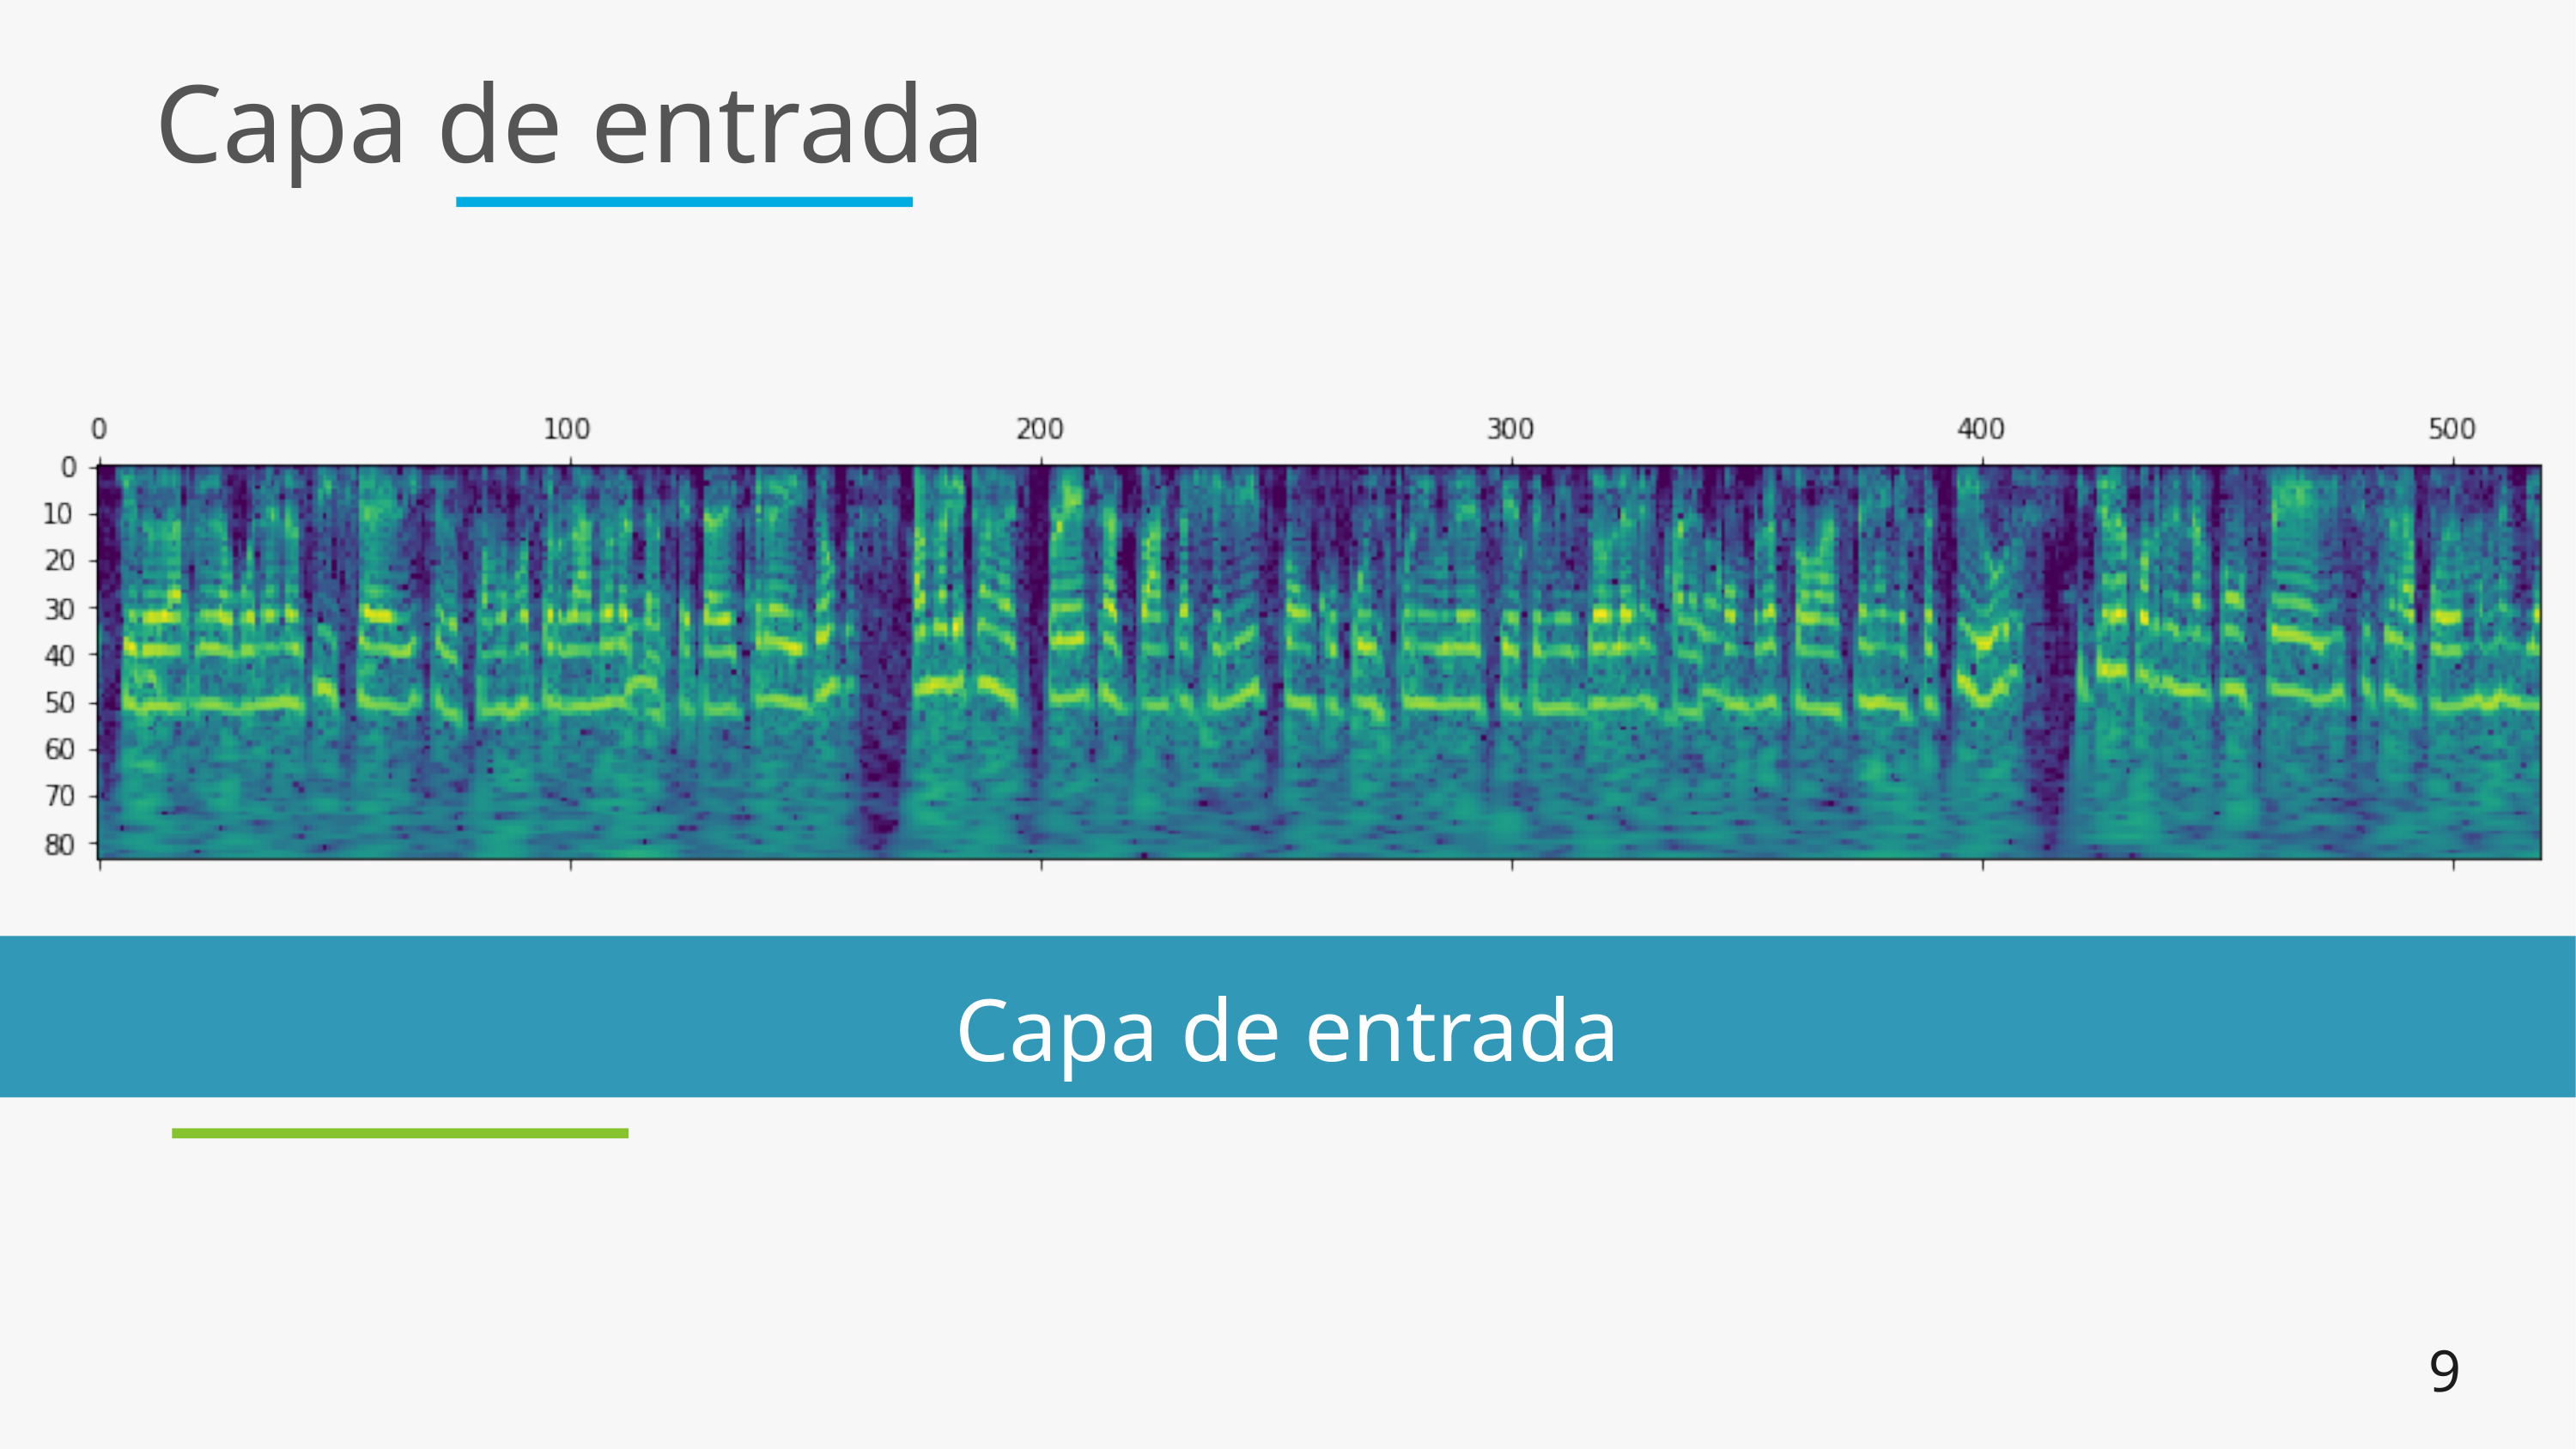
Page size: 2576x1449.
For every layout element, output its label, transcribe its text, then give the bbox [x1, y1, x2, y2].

title Capa de entrada [131, 34, 2447, 204]
slide_number 9 [2415, 1328, 2568, 1406]
list Capa de entrada [0, 936, 2576, 1098]
picture [23, 398, 2568, 889]
